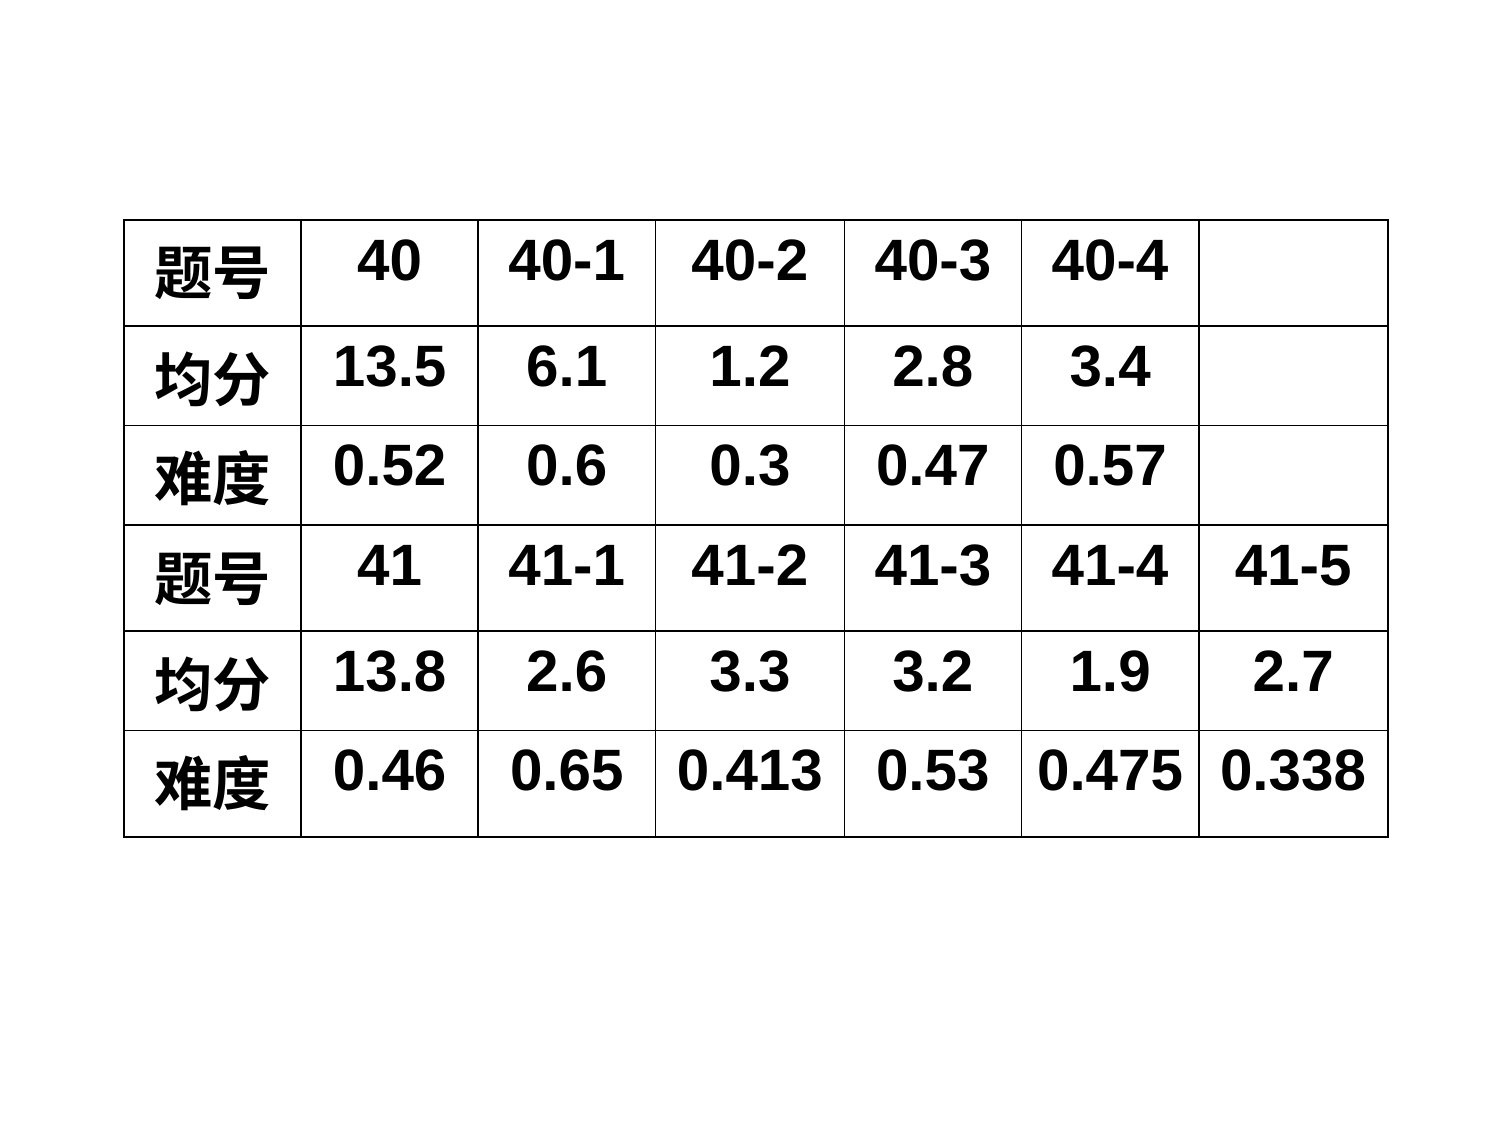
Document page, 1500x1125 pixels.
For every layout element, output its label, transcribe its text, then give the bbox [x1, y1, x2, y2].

table_cell 41-3 [845, 526, 1021, 630]
table_cell [1200, 426, 1387, 524]
table_cell 0.413 [656, 731, 844, 836]
table_cell 2.7 [1200, 632, 1387, 730]
table_header 40-4 [1022, 221, 1198, 325]
table_cell 41-5 [1200, 526, 1387, 630]
table_header [1200, 221, 1387, 325]
table_cell 0.46 [302, 731, 477, 836]
table_cell 0.3 [656, 426, 844, 524]
table_cell 41-1 [479, 526, 655, 630]
table_cell 3.4 [1022, 327, 1198, 425]
table_cell 1.2 [656, 327, 844, 425]
table_header 40 [302, 221, 477, 325]
table_cell 13.5 [302, 327, 477, 425]
table_cell 0.65 [479, 731, 655, 836]
table_cell 0.6 [479, 426, 655, 524]
table_cell 6.1 [479, 327, 655, 425]
table_header 题号 [125, 221, 300, 325]
table_cell 0.47 [845, 426, 1021, 524]
table_cell 1.9 [1022, 632, 1198, 730]
table_header 40-3 [845, 221, 1021, 325]
table_header 40-1 [479, 221, 655, 325]
table_cell 均分 [125, 327, 300, 425]
table_cell 13.8 [302, 632, 477, 730]
table_cell 0.338 [1200, 731, 1387, 836]
table_cell 0.52 [302, 426, 477, 524]
table_cell 难度 [125, 731, 300, 836]
table_cell 0.57 [1022, 426, 1198, 524]
table_cell 41-2 [656, 526, 844, 630]
table_cell 41 [302, 526, 477, 630]
table_cell 41-4 [1022, 526, 1198, 630]
table_cell 3.2 [845, 632, 1021, 730]
table_cell 均分 [125, 632, 300, 730]
table_cell [1200, 327, 1387, 425]
table_cell 0.475 [1022, 731, 1198, 836]
table_cell 2.6 [479, 632, 655, 730]
table_header 40-2 [656, 221, 844, 325]
table_cell 2.8 [845, 327, 1021, 425]
table_cell 难度 [125, 426, 300, 524]
table_cell 题号 [125, 526, 300, 630]
table_cell 0.53 [845, 731, 1021, 836]
table_cell 3.3 [656, 632, 844, 730]
